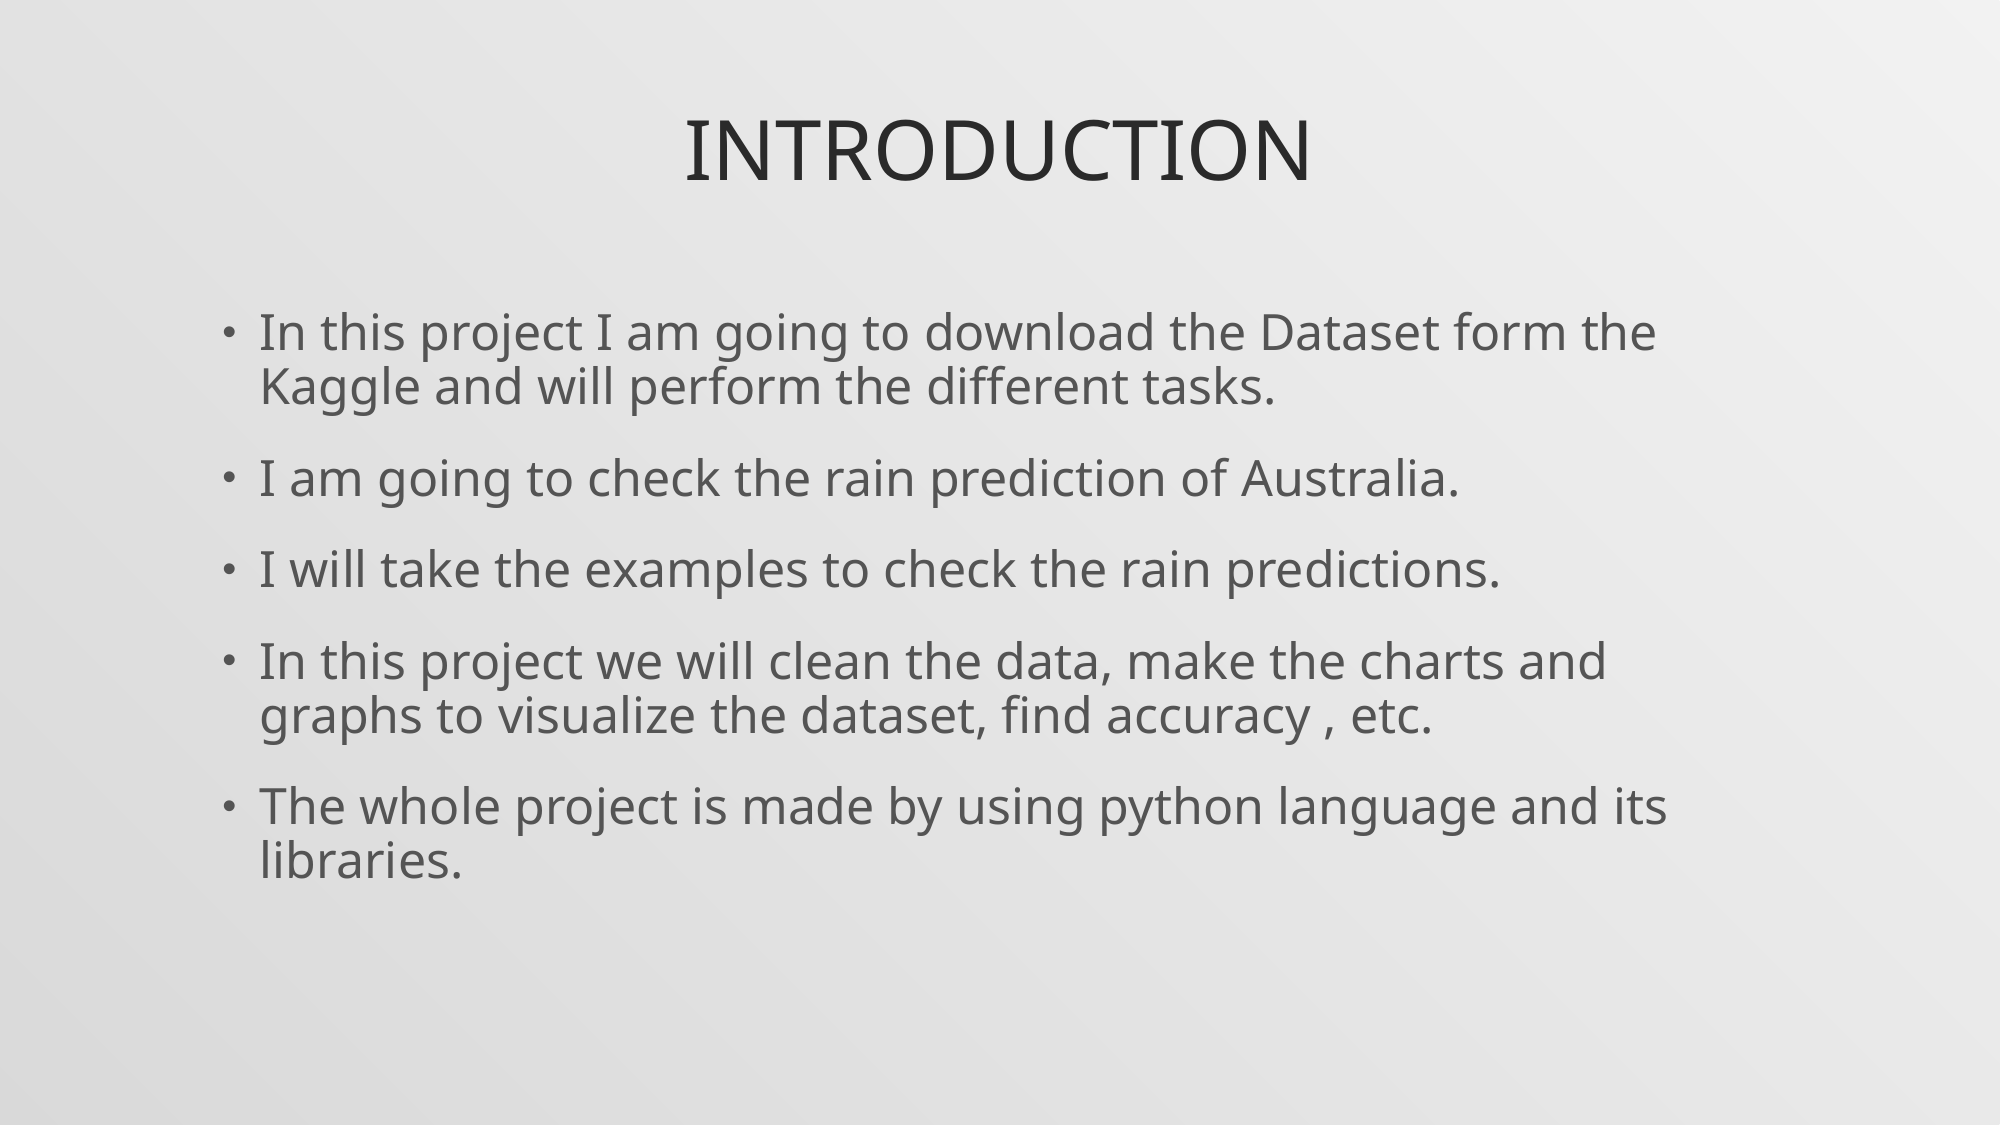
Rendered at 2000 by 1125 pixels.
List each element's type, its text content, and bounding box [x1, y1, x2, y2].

title Introduction [199, 45, 1800, 263]
list In this project I am going to download the Dataset form the Kaggle and will perform the different tasks. I am going to check the rain prediction of Australia. I will take the examples to check the rain predictions. In this project we will clean the data, make the charts and graphs to visualize the dataset, find accuracy , etc. The whole project is made by using python language and its libraries. [199, 299, 1800, 1013]
